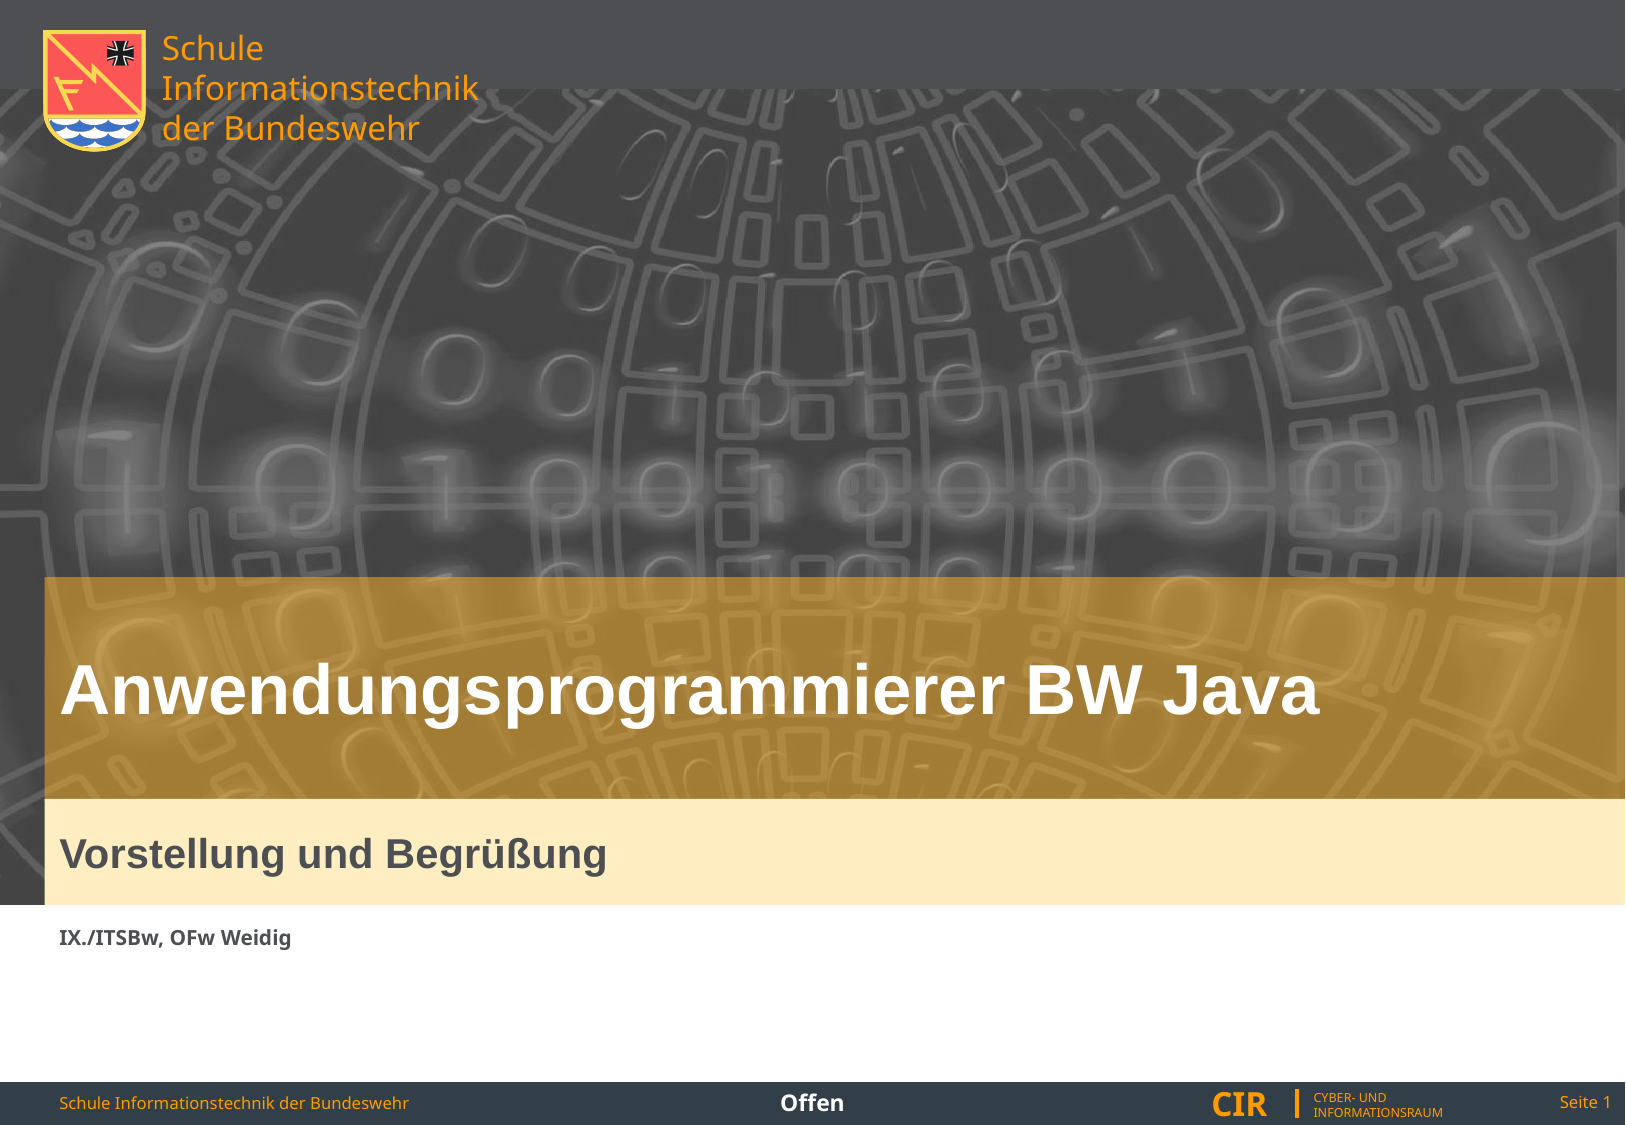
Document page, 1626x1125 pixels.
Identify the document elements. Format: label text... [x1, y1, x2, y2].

list IX./ITSBw, OFw Weidig [44, 916, 685, 965]
slide_number Seite 1 [1247, 1081, 1625, 1125]
footer Offen [555, 1081, 1070, 1125]
list Vorstellung und Begrüßung [44, 798, 1625, 905]
list Anwendungsprogrammierer BW Java [44, 636, 1625, 743]
picture [43, 30, 146, 152]
